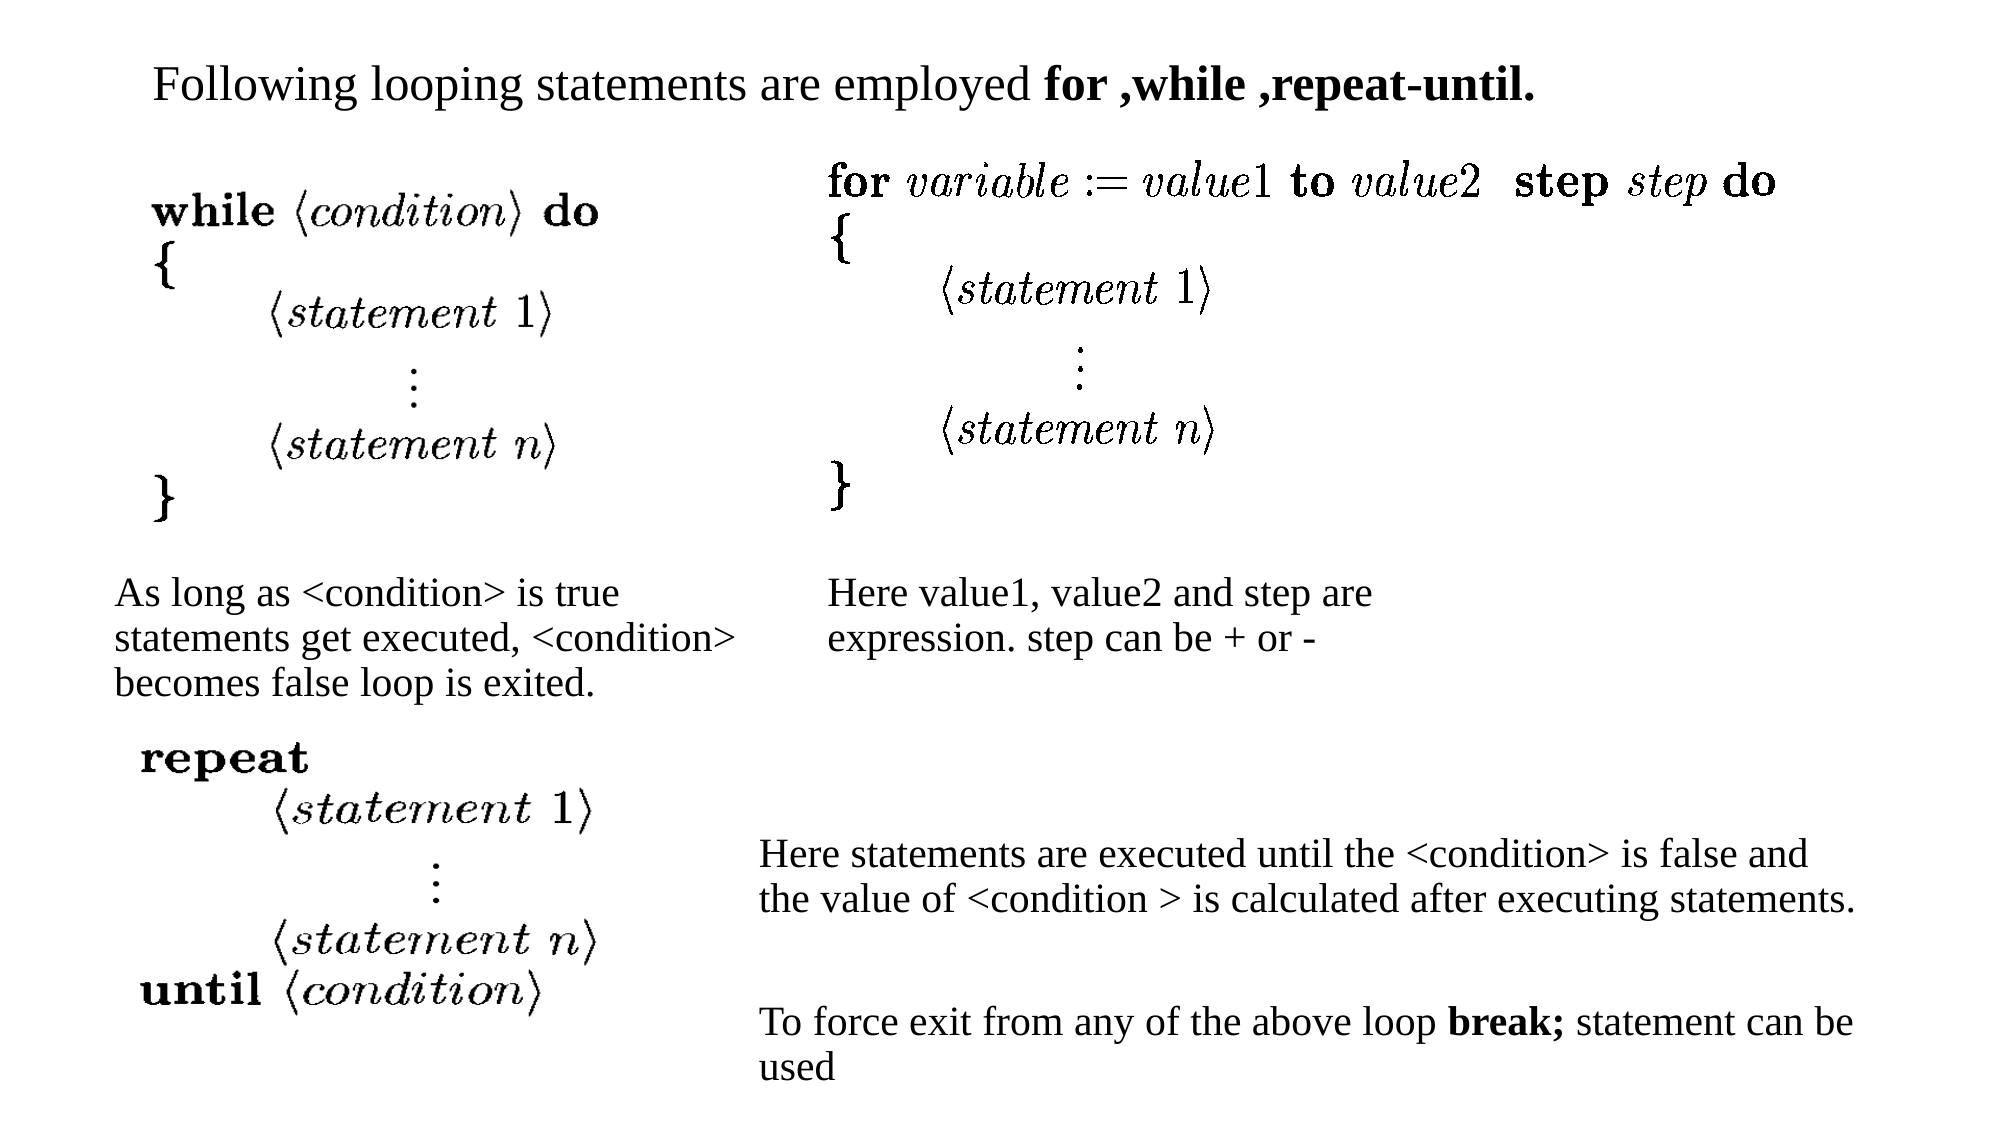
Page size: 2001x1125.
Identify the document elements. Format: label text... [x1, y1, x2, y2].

picture [137, 178, 624, 563]
text_box As long as <condition> is true statements get executed, <condition> becomes false loop is exited. [99, 562, 768, 718]
text_box Here value1, value2 and step are expression. step can be + or - [812, 563, 1531, 685]
picture [119, 717, 685, 1056]
picture [811, 142, 1941, 563]
text_box Here statements are executed until the <condition> is false and the value of <condition > is calculated after executing statements. [743, 823, 1881, 947]
text_box To force exit from any of the above loop break; statement can be used [743, 991, 1898, 1114]
list Following looping statements are employed for ,while ,repeat-until. [137, 50, 1863, 127]
